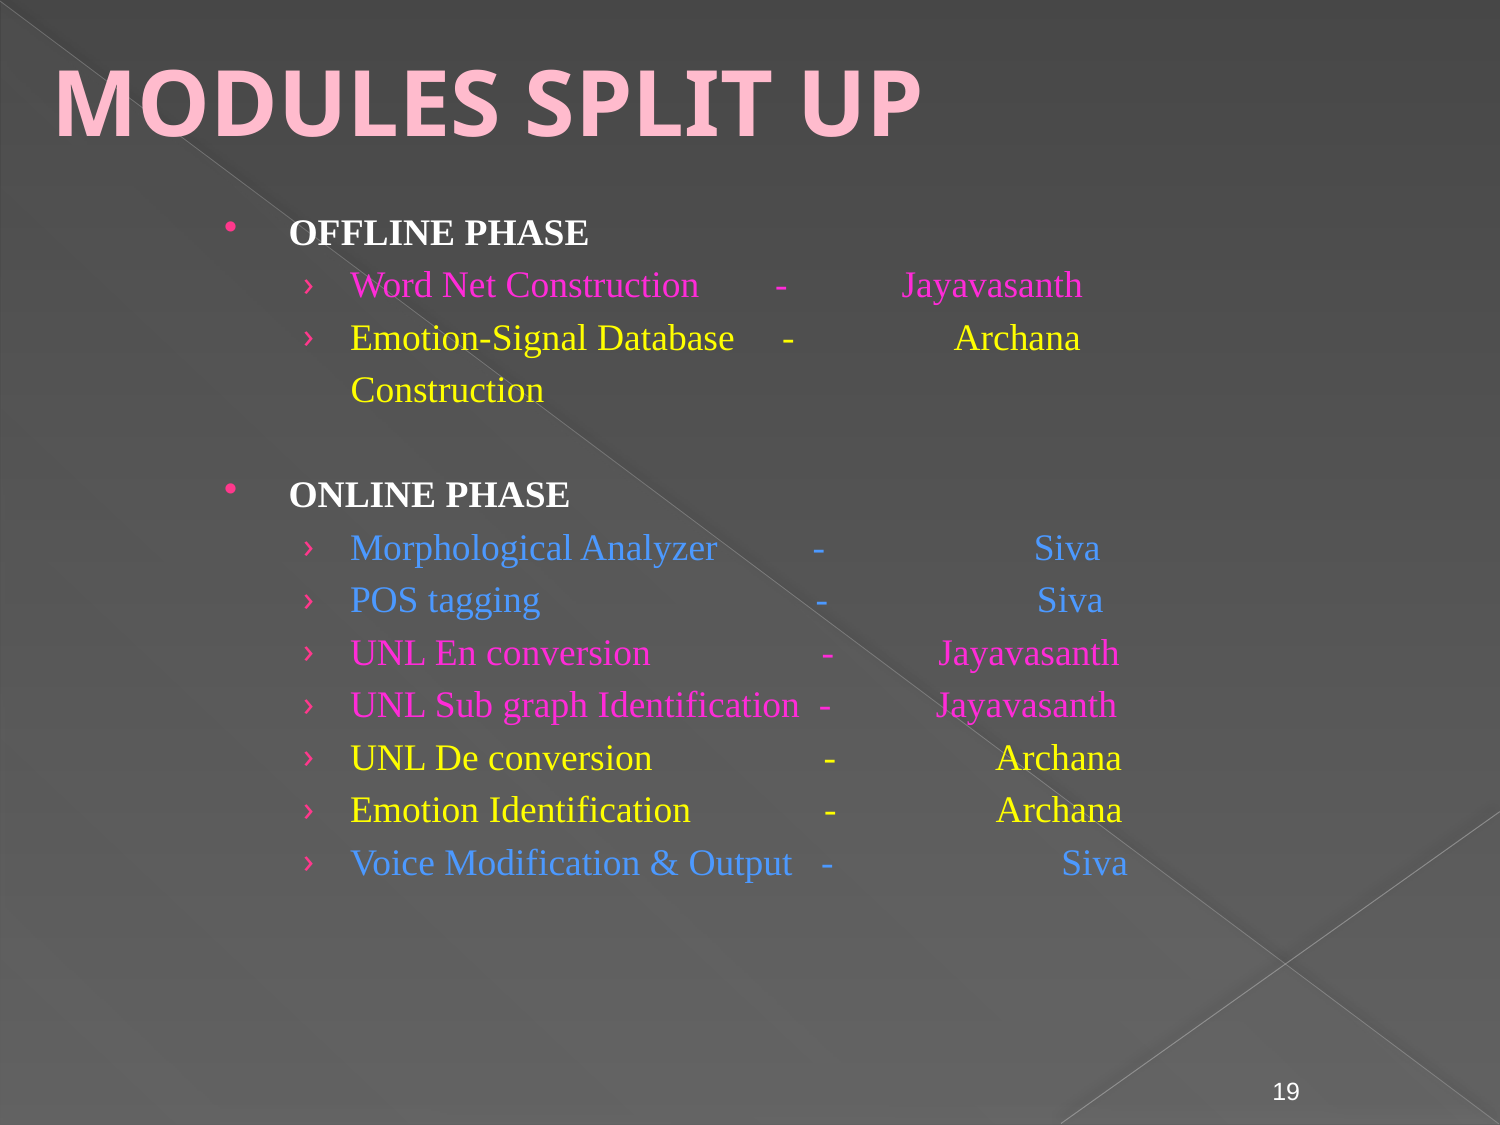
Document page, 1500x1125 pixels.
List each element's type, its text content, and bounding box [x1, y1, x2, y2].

text_box MODULES SPLIT UP [36, 37, 940, 163]
list OFFLINE PHASE Word Net Construction - Jayavasanth Emotion-Signal Database - Archana Construction ONLINE PHASE Morphological Analyzer - Siva POS tagging - Siva UNL En conversion - Jayavasanth UNL Sub graph Identification - Jayavasanth UNL De conversion - Archana Emotion Identification - Archana Voice Modification & Output - Siva [200, 200, 1350, 1125]
